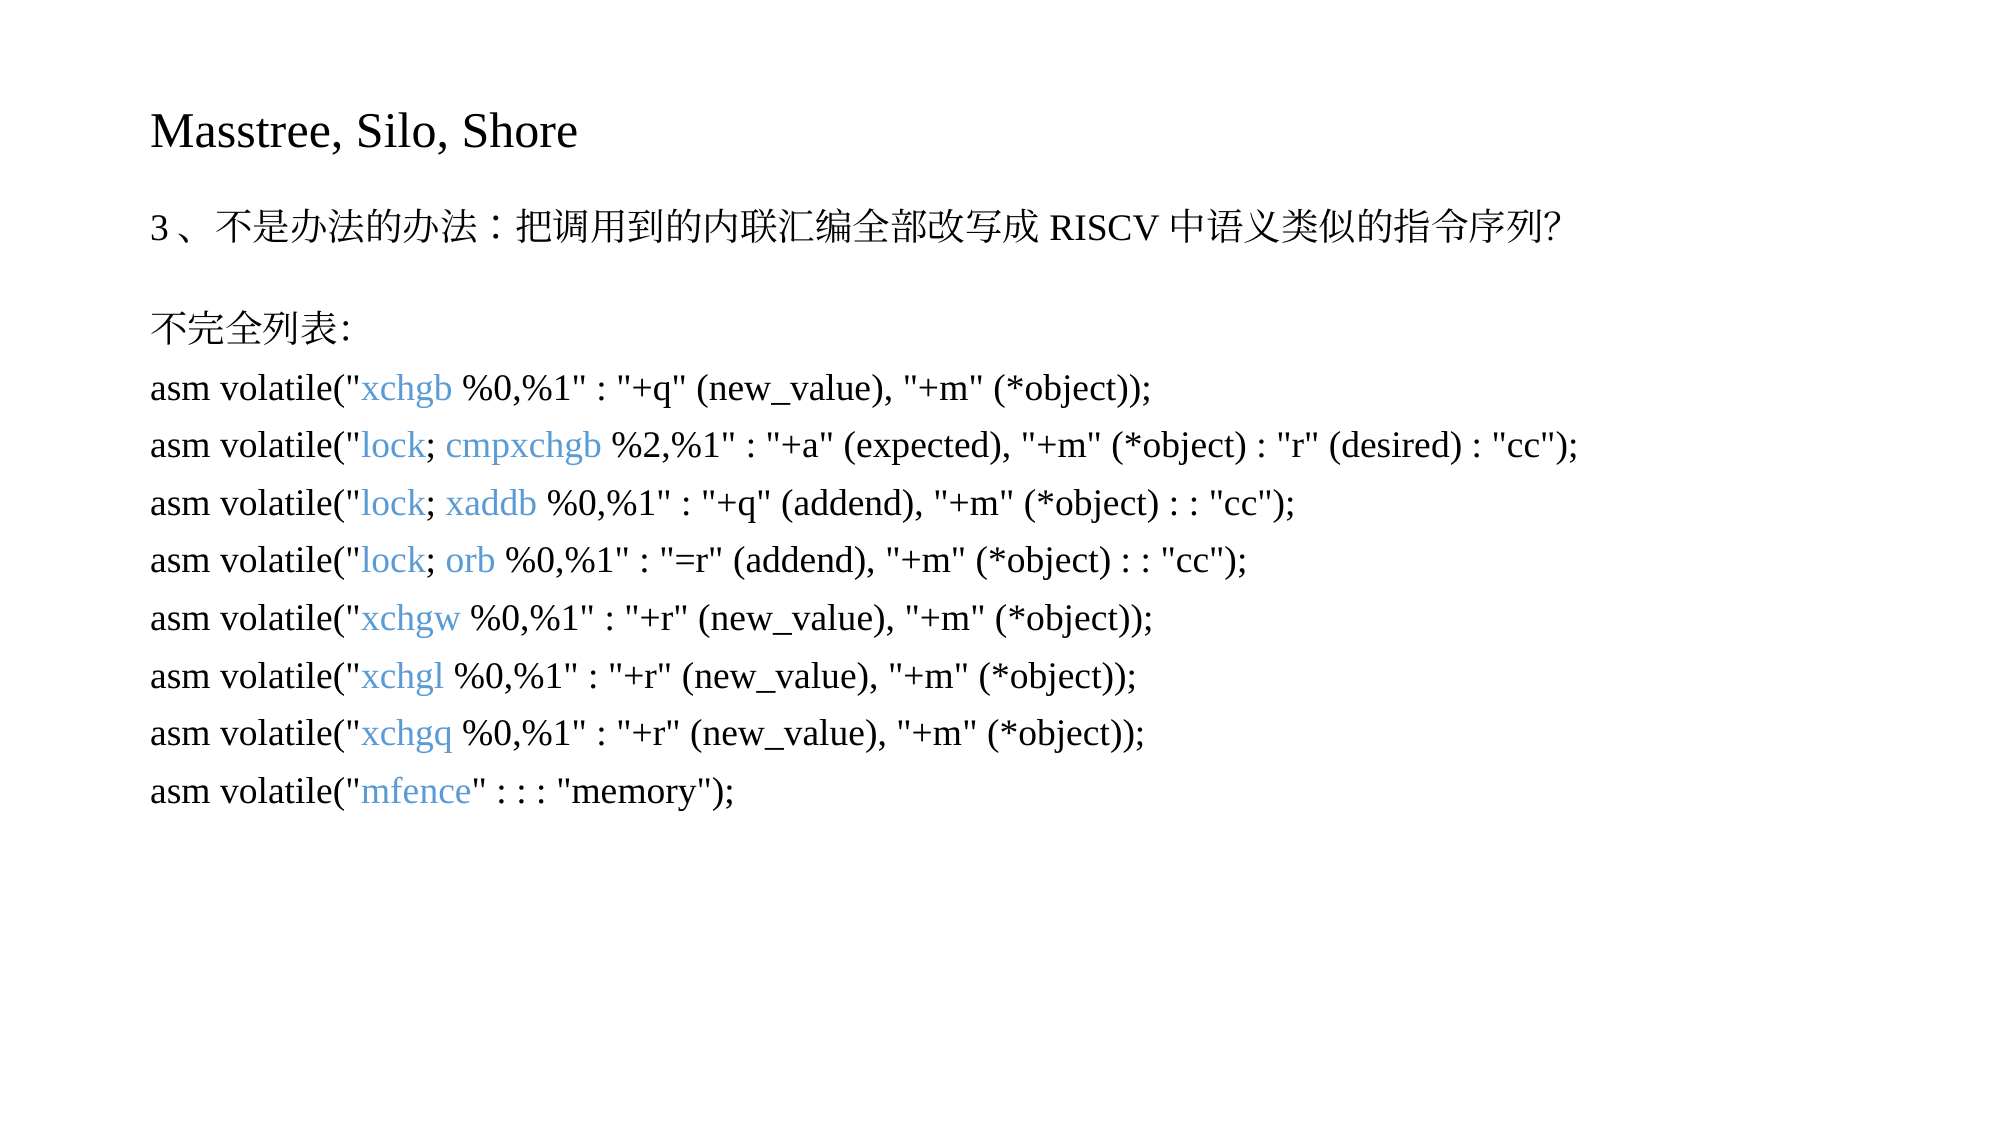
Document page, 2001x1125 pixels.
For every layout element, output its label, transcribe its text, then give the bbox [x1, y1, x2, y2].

text_box Masstree, Silo, Shore 3、不是办法的办法：把调用到的内联汇编全部改写成RISCV中语义类似的指令序列？ 不完全列表： asm volatile("xchgb %0,%1" : "+q" (new_value), "+m" (*object)); asm volatile("lock; cmpxchgb %2,%1" : "+a" (expected), "+m" (*object) : "r" (desired) : "cc"); asm volatile("lock; xaddb %0,%1" : "+q" (addend), "+m" (*object) : : "cc"); asm volatile("lock; orb %0,%1" : "=r" (addend), "+m" (*object) : : "cc"); asm volatile("xchgw %0,%1" : "+r" (new_value), "+m" (*object)); asm volatile("xchgl %0,%1" : "+r" (new_value), "+m" (*object)); asm volatile("xchgq %0,%1" : "+r" (new_value), "+m" (*object)); asm volatile("mfence" : : : "memory"); [135, 90, 1729, 818]
